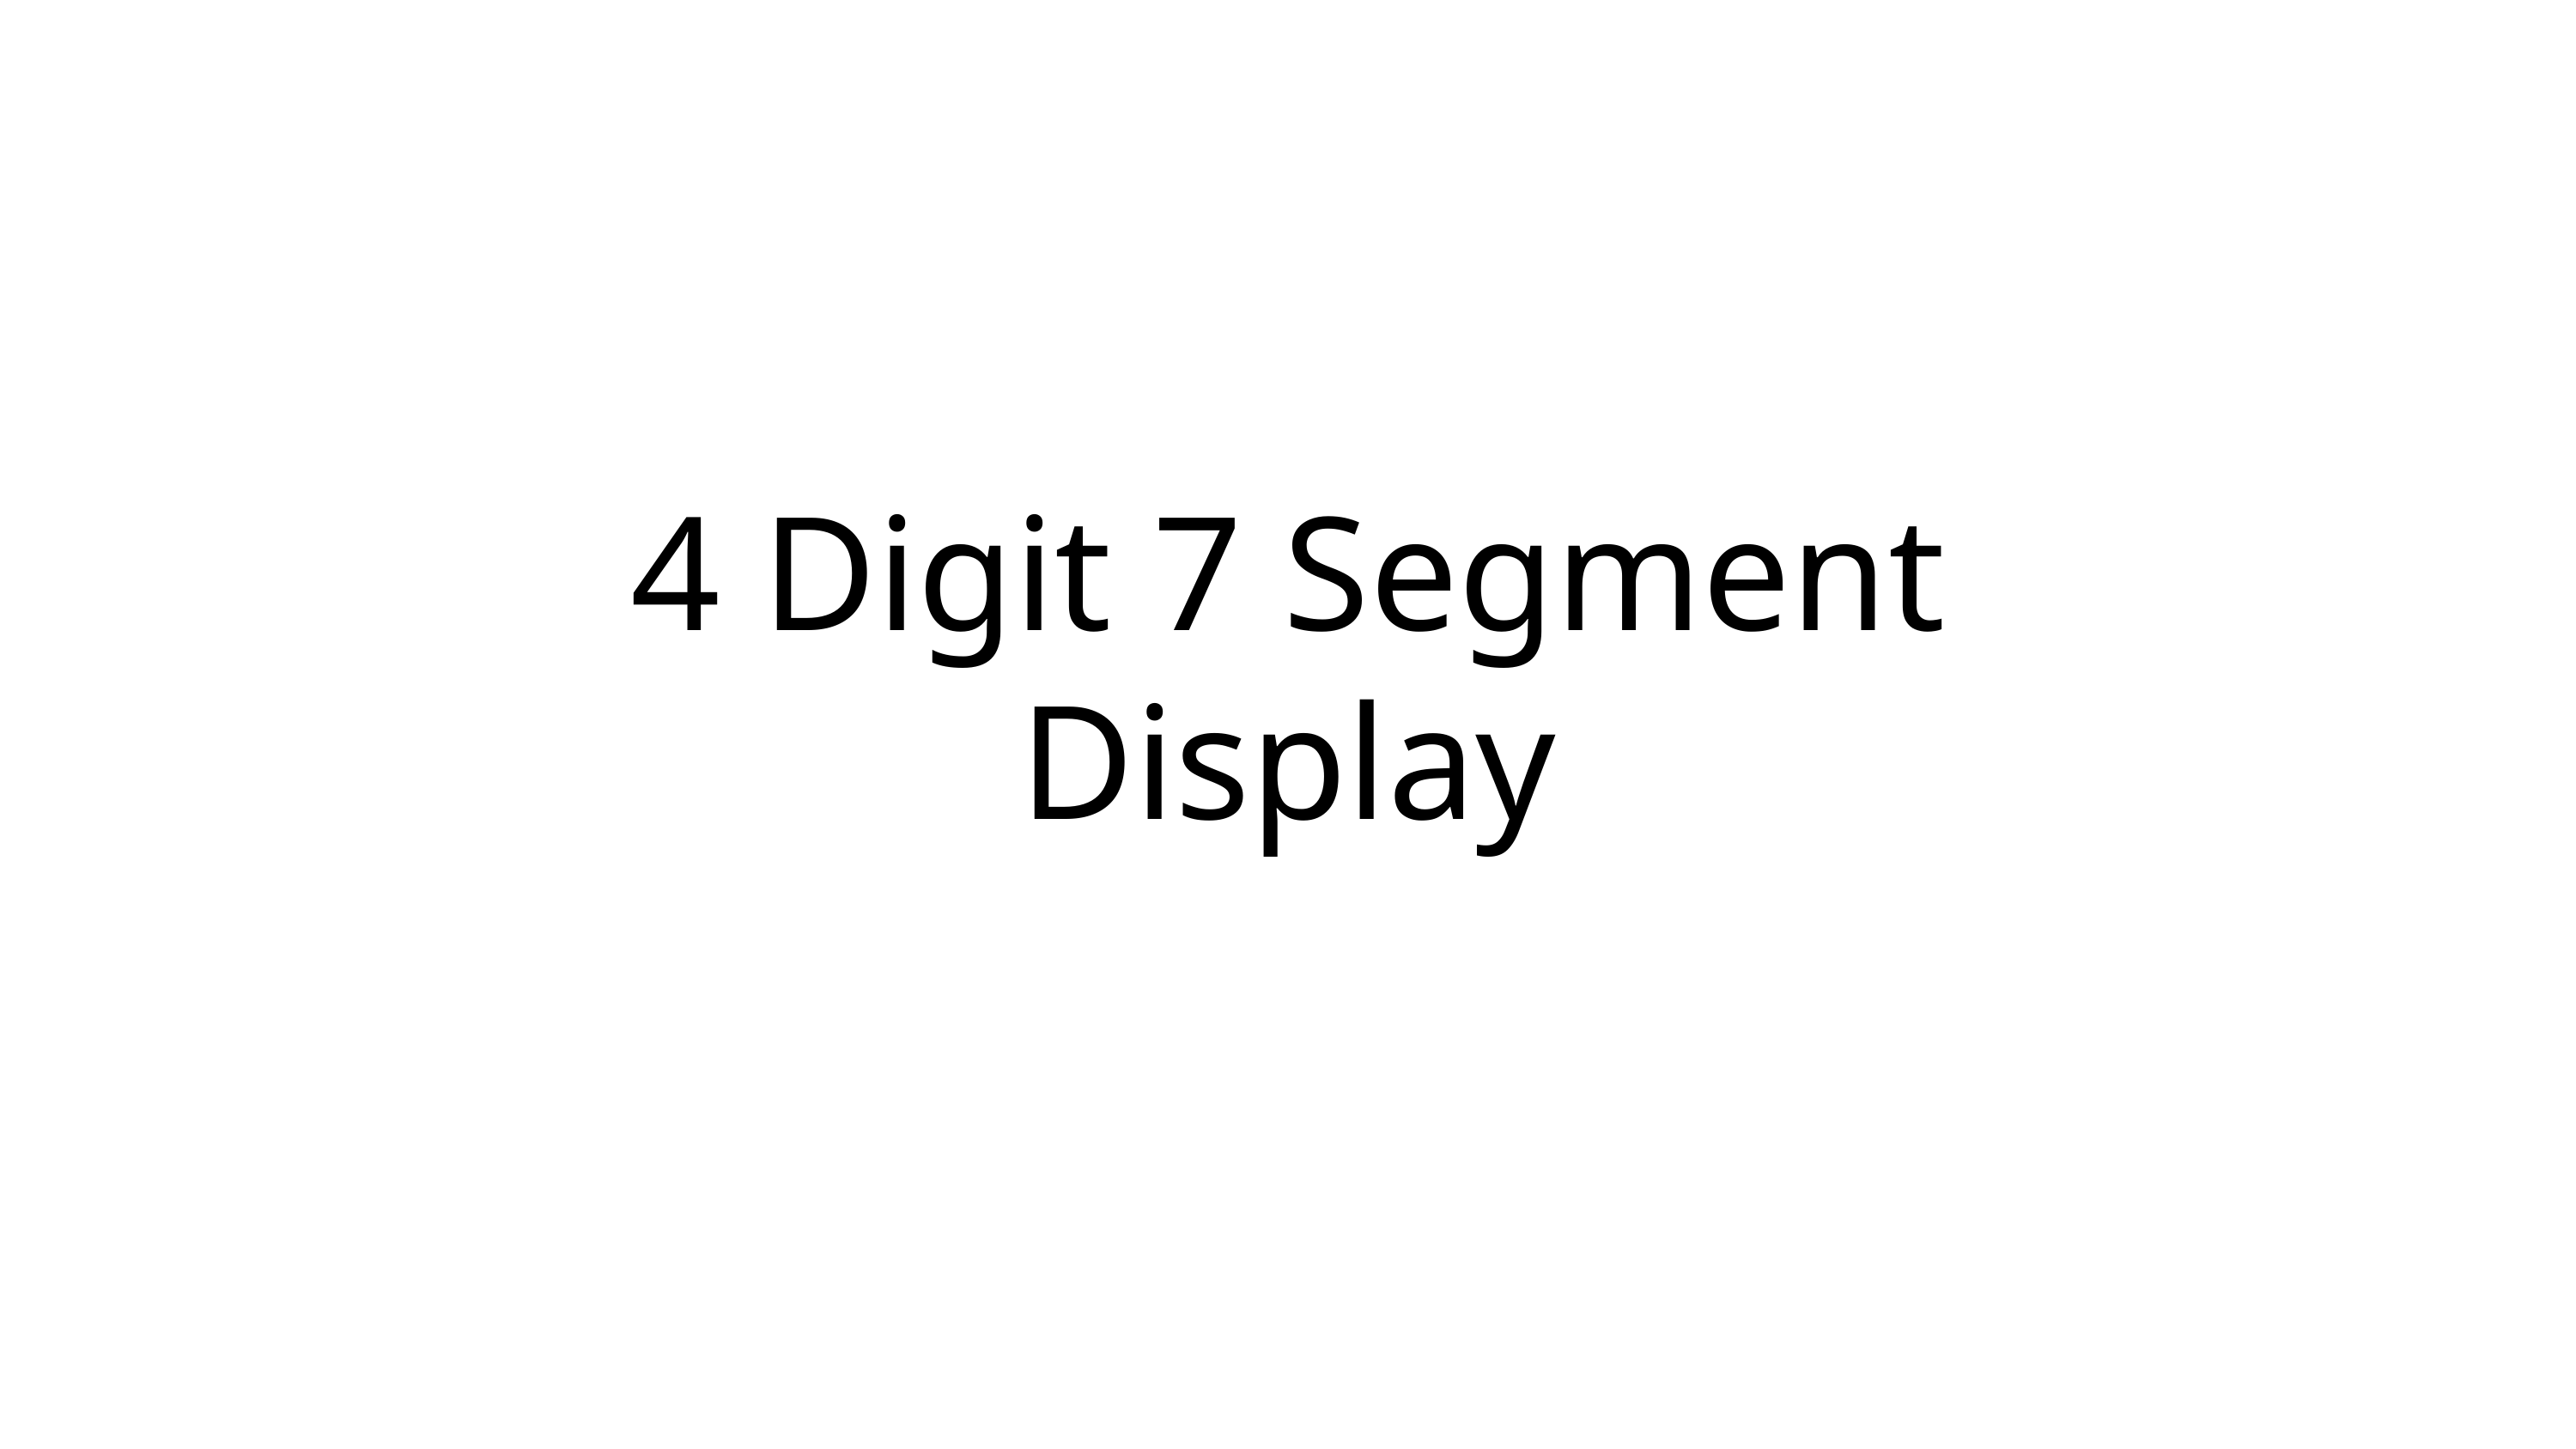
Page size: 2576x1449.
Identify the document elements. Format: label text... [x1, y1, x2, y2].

text_box 4 Digit 7 Segment Display [359, 466, 2217, 858]
